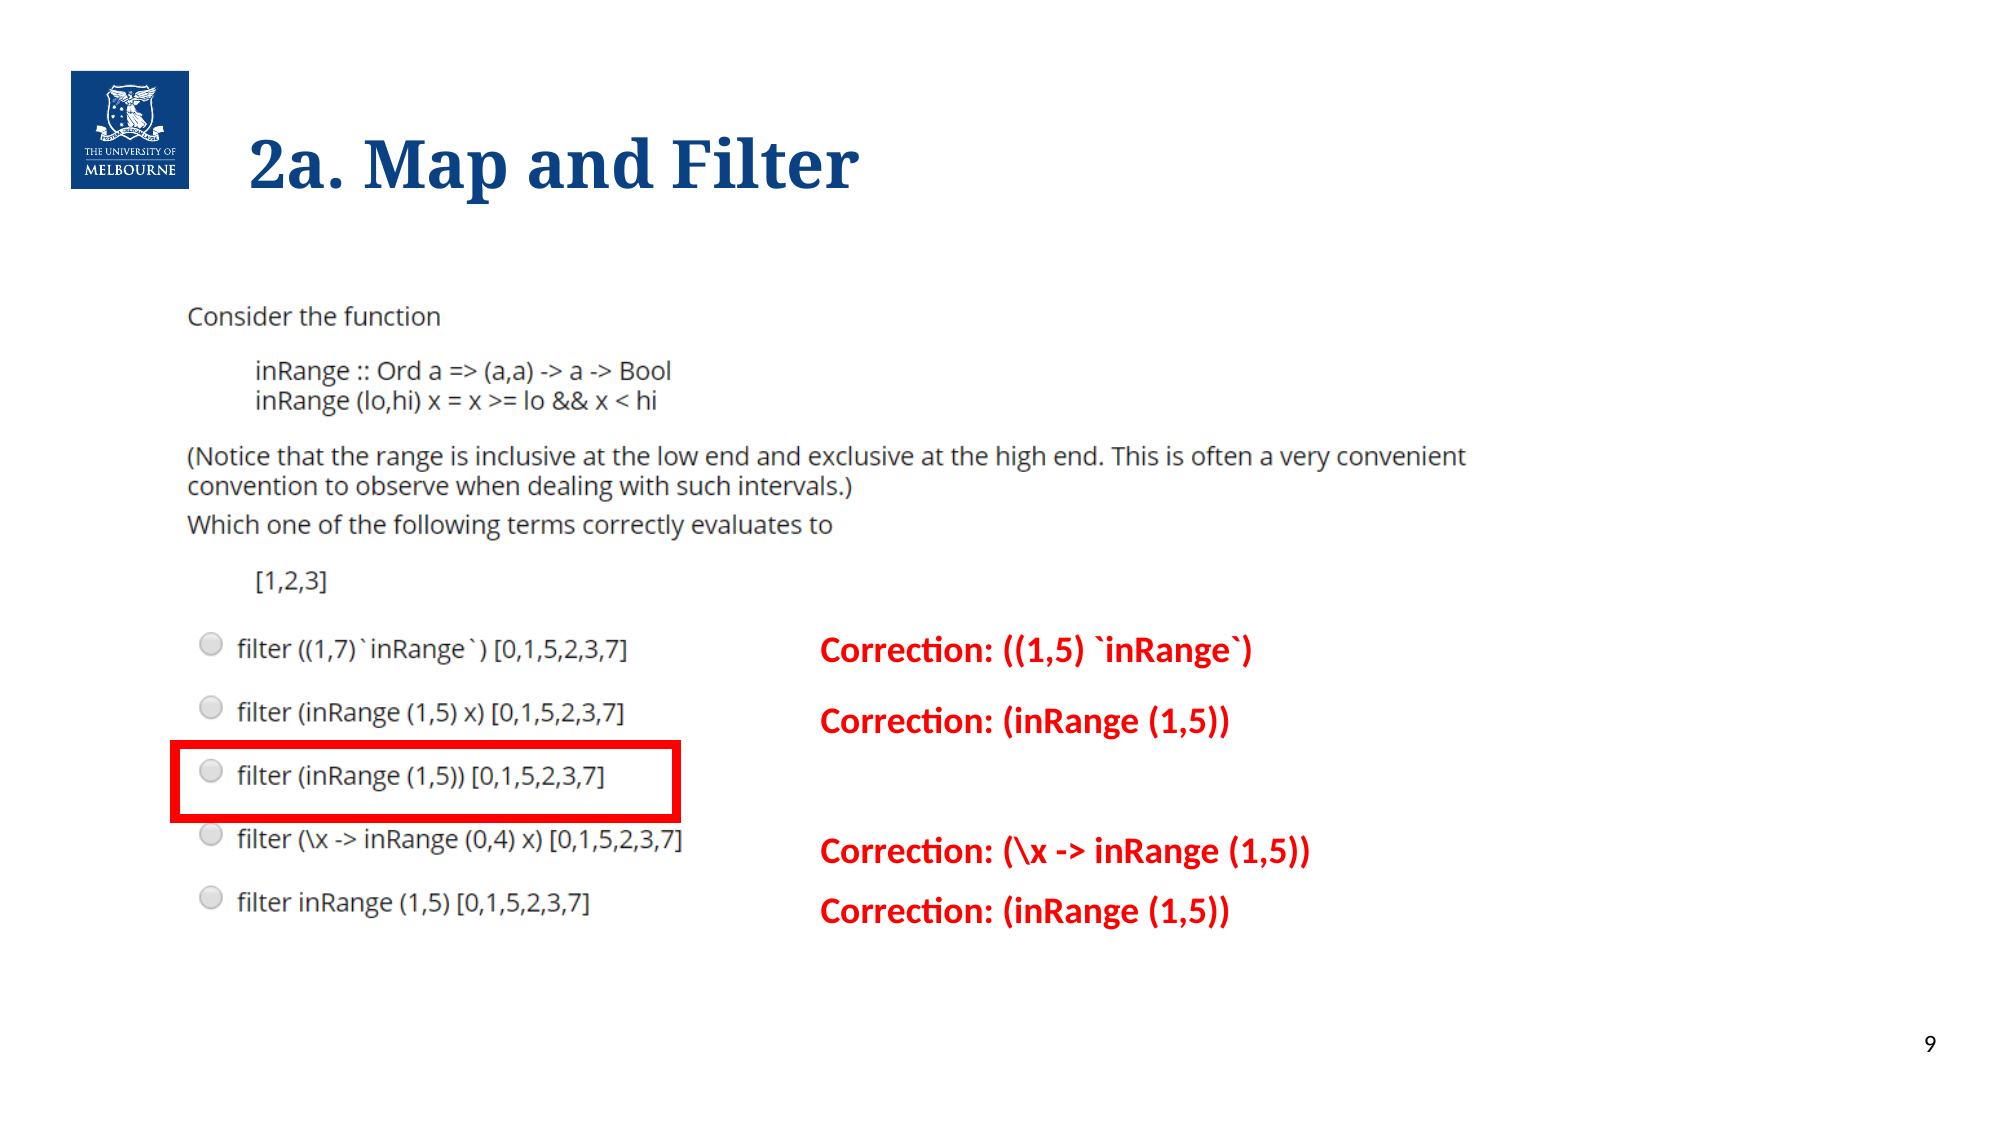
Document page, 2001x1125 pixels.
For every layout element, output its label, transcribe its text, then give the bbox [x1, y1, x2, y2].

title 2a. Map and Filter [234, 64, 2000, 211]
slide_number 9 [1797, 1012, 1937, 1073]
picture [131, 287, 1548, 988]
